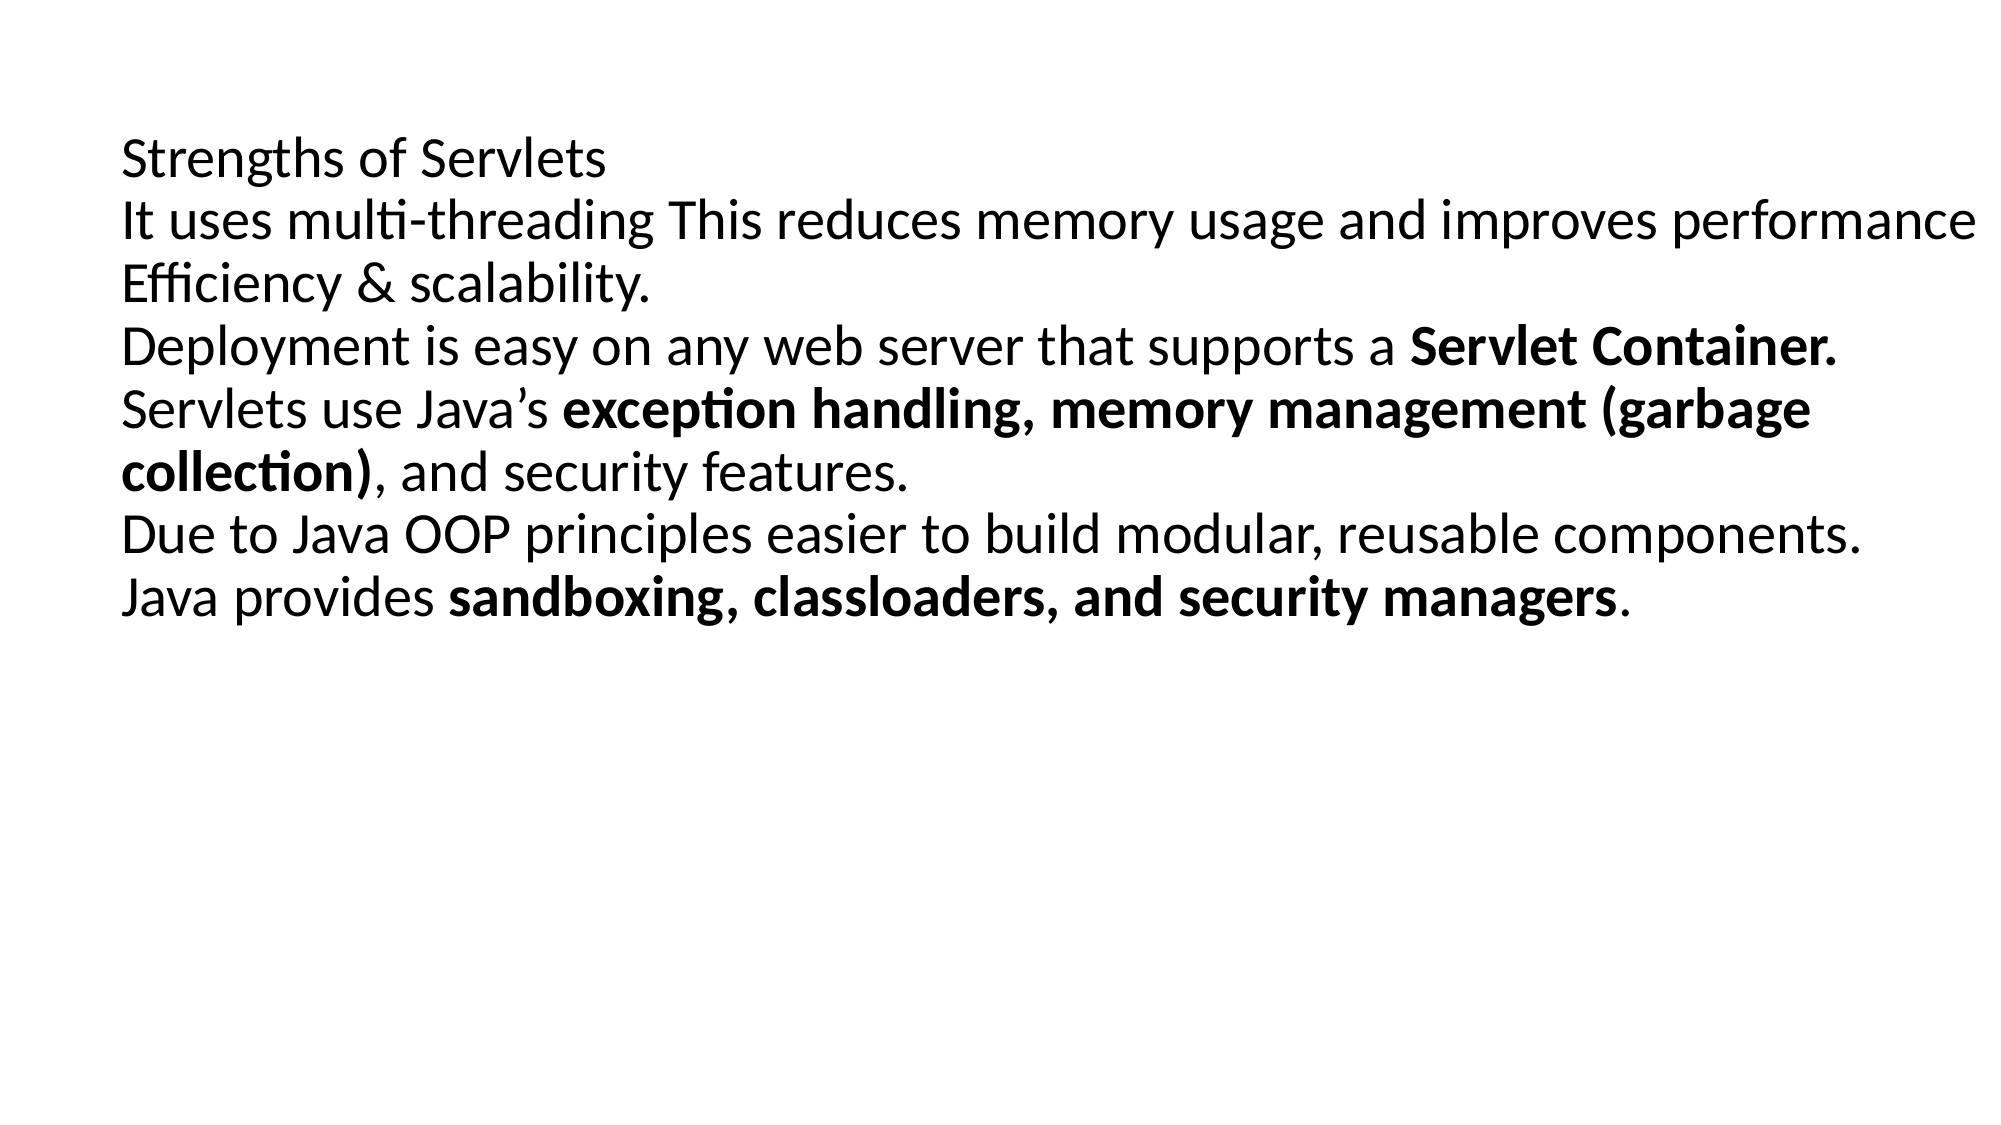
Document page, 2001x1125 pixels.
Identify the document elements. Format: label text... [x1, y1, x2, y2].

subtitle Strengths of Servlets It uses multi-threading This reduces memory usage and improves performance Efficiency & scalability. Deployment is easy on any web server that supports a Servlet Container. Servlets use Java’s exception handling, memory management (garbage collection), and security features. Due to Java OOP principles easier to build modular, reusable components. Java provides sandboxing, classloaders, and security managers. [106, 119, 2000, 836]
